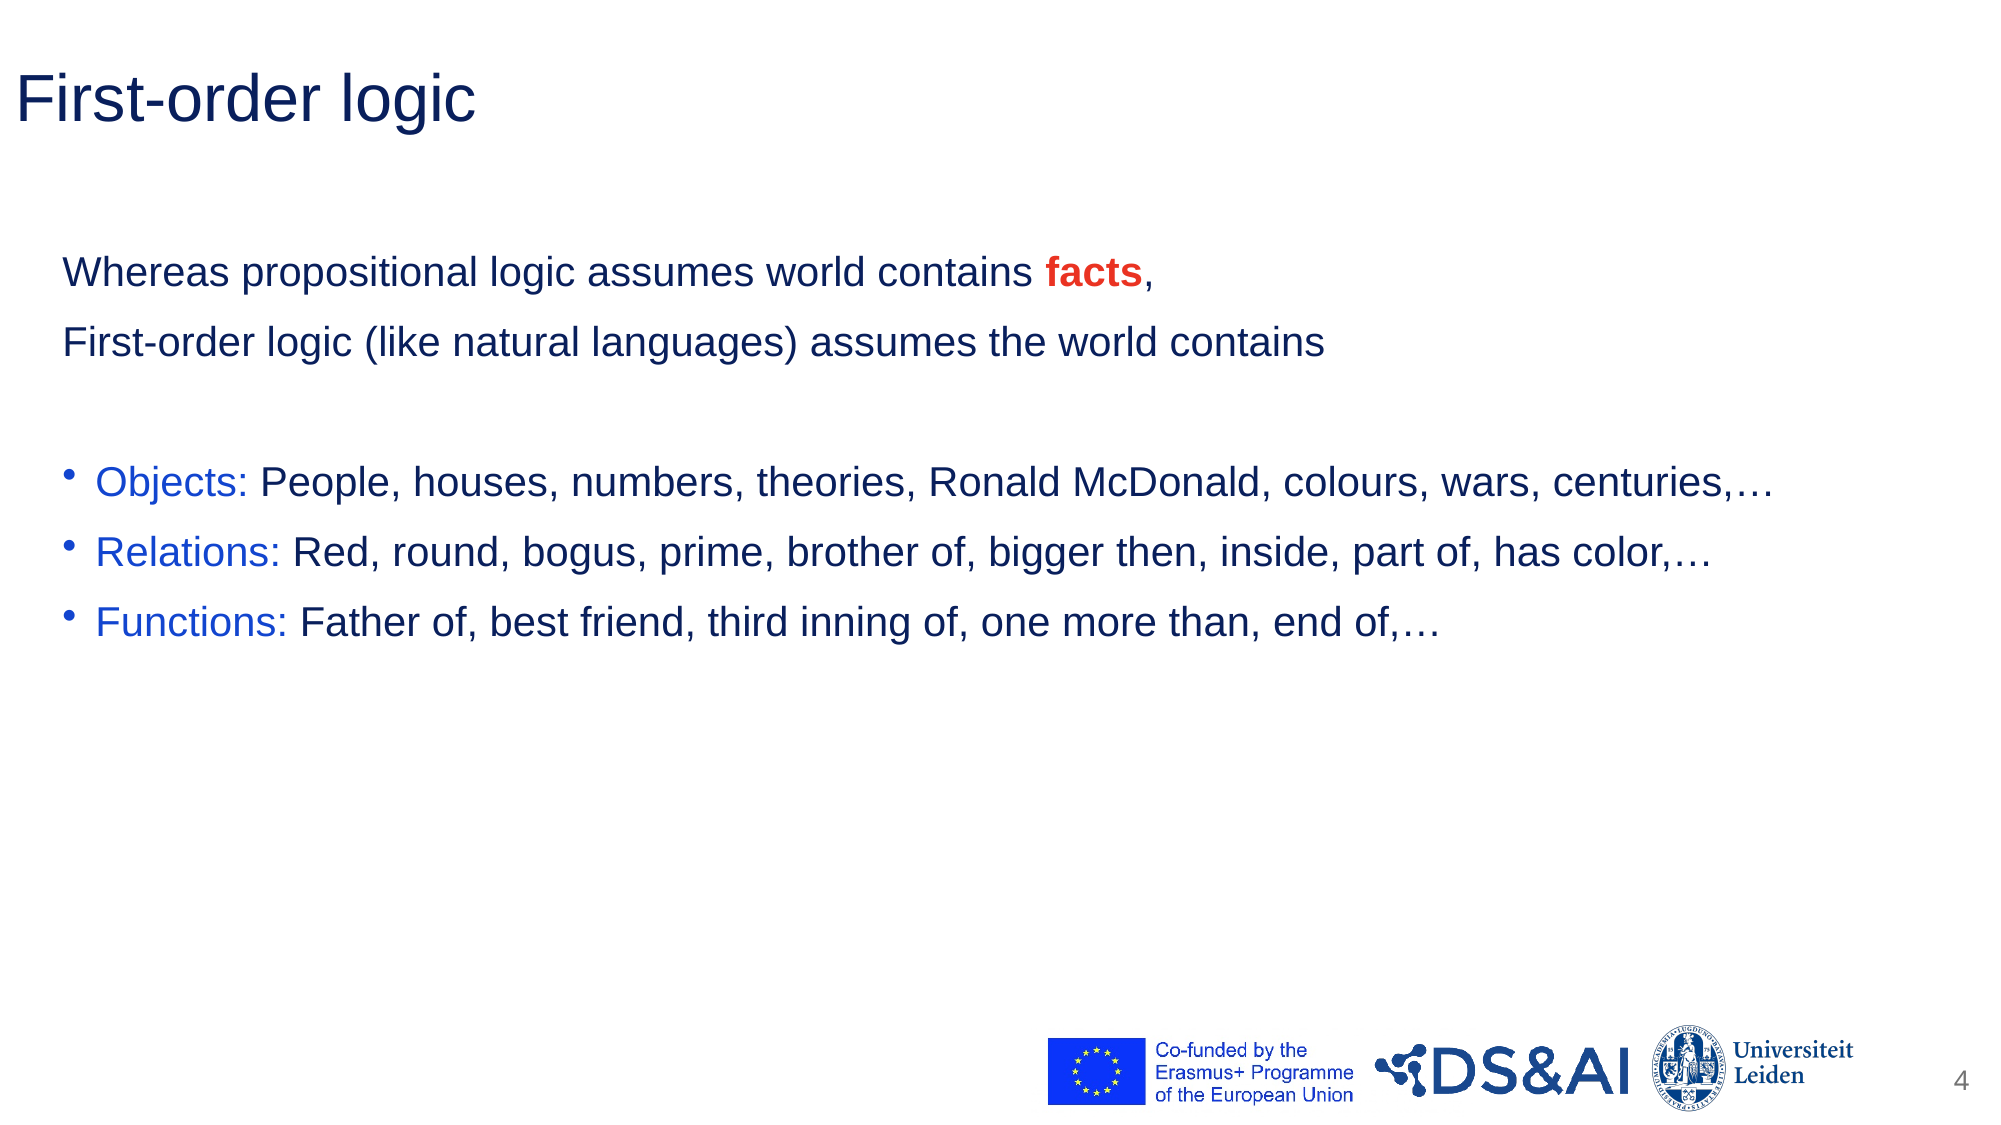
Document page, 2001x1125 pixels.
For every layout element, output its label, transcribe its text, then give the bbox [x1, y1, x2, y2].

list Whereas propositional logic assumes world contains facts, First-order logic (like natural languages) assumes the world contains Objects: People, houses, numbers, theories, Ronald McDonald, colours, wars, centuries,… Relations: Red, round, bogus, prime, brother of, bigger then, inside, part of, has color,… Functions: Father of, best friend, third inning of, one more than, end of,… [47, 221, 1953, 1013]
picture [1031, 1013, 1857, 1125]
title First-order logic [0, 10, 2000, 180]
slide_number 4 [1936, 1049, 1985, 1115]
